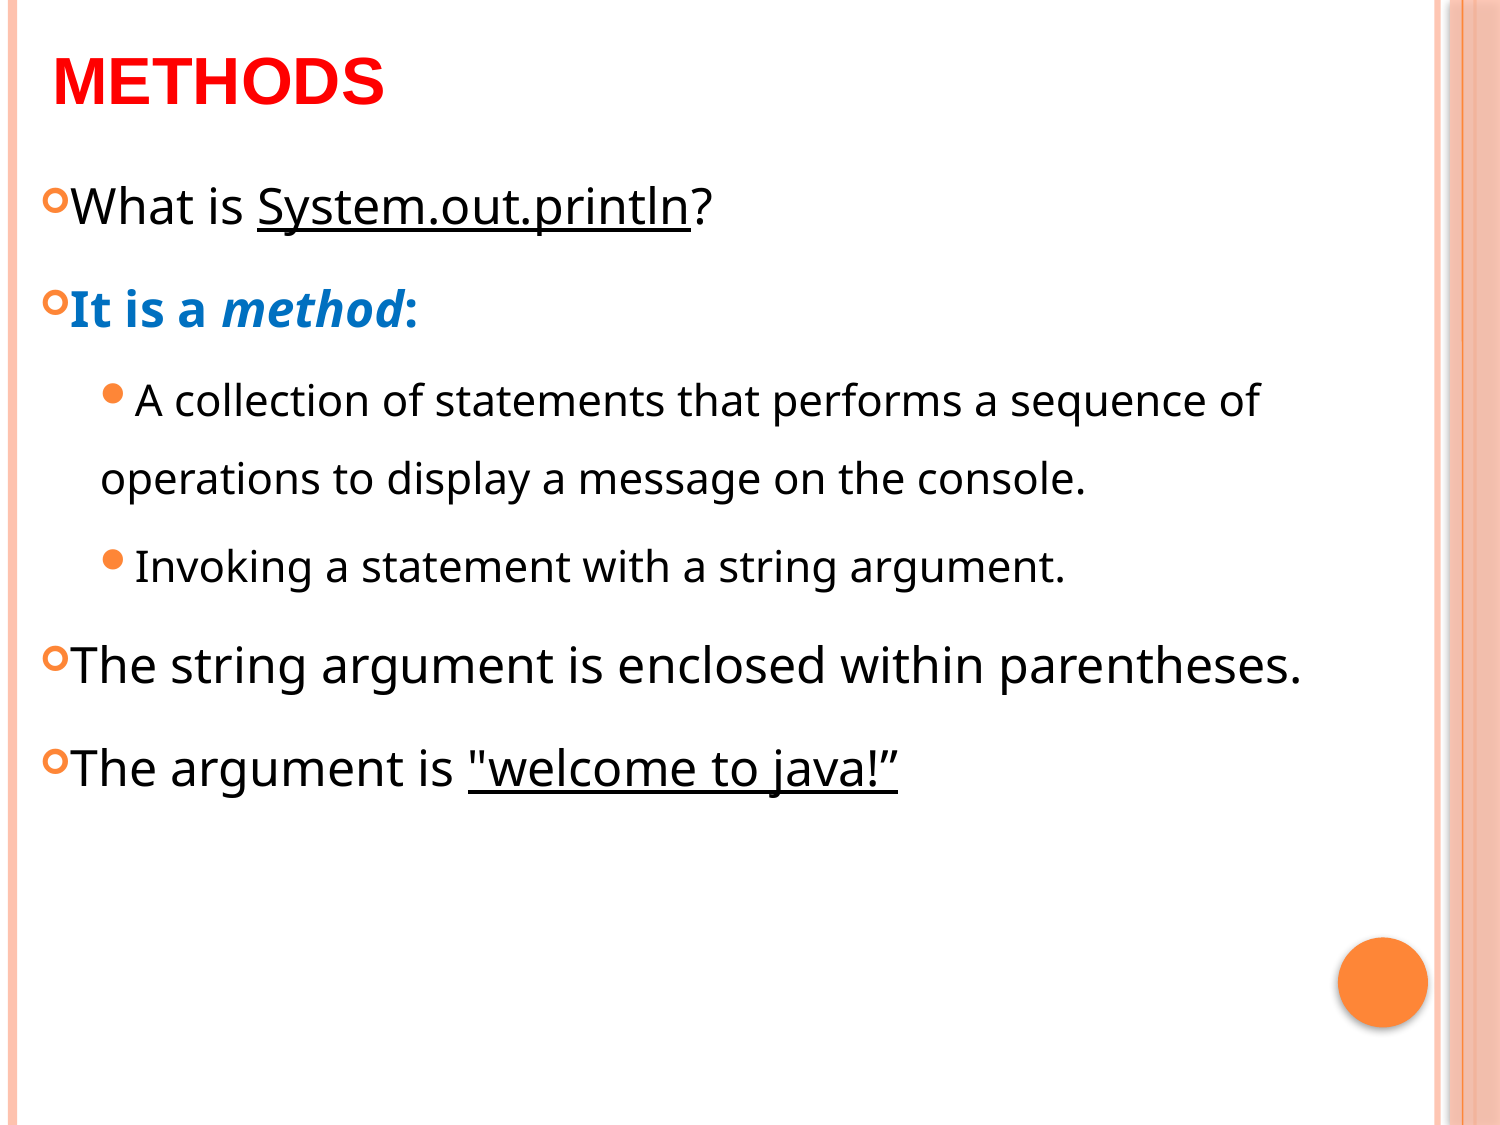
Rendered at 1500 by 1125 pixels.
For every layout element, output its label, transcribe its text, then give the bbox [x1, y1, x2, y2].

title Methods [37, 24, 1313, 125]
list What is System.out.println? It is a method: A collection of statements that performs a sequence of operations to display a message on the console. Invoking a statement with a string argument. The string argument is enclosed within parentheses. The argument is "welcome to java!” [24, 137, 1413, 1088]
